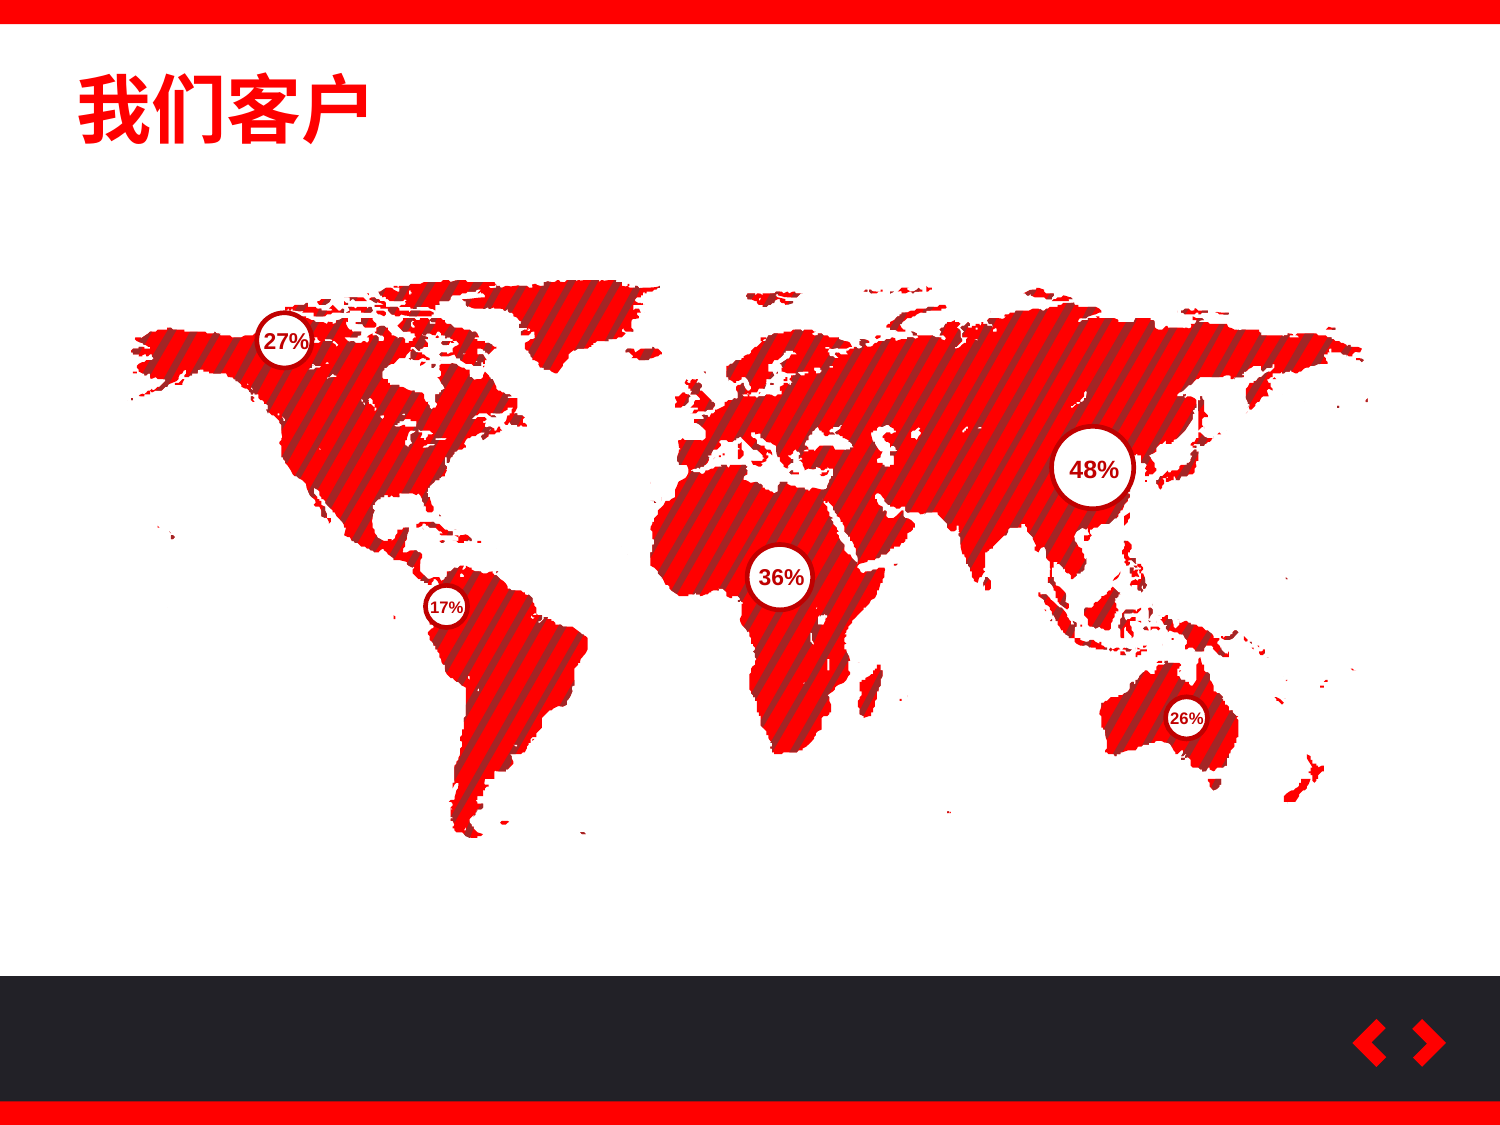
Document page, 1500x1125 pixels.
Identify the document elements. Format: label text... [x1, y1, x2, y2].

text_box [1156, 476, 1163, 484]
text_box [503, 285, 527, 313]
text_box [448, 619, 559, 816]
text_box [1164, 617, 1173, 631]
text_box [1029, 489, 1060, 539]
text_box [770, 569, 877, 753]
text_box [221, 335, 248, 379]
text_box [1194, 630, 1212, 652]
text_box [300, 327, 397, 491]
text_box [776, 487, 821, 545]
text_box [1105, 491, 1131, 524]
text_box [349, 297, 358, 302]
text_box [516, 635, 588, 755]
text_box [389, 318, 429, 366]
text_box [1225, 630, 1239, 640]
text_box [489, 345, 497, 355]
text_box [696, 414, 708, 427]
text_box [266, 312, 302, 319]
text_box [1111, 647, 1121, 652]
text_box [393, 284, 411, 302]
text_box [1052, 592, 1068, 622]
text_box [1141, 394, 1186, 465]
text_box [751, 440, 761, 452]
text_box [1099, 325, 1169, 430]
text_box [753, 610, 785, 660]
text_box [1211, 778, 1222, 791]
text_box [1133, 607, 1142, 614]
text_box [138, 386, 159, 397]
text_box [831, 337, 845, 349]
text_box [1124, 512, 1130, 526]
text_box [443, 624, 475, 673]
text_box [1213, 693, 1224, 700]
text_box [452, 626, 580, 835]
text_box [675, 392, 688, 408]
text_box [781, 329, 816, 374]
text_box [454, 615, 548, 781]
text_box [1177, 657, 1206, 698]
text_box [463, 571, 482, 589]
text_box [458, 602, 539, 759]
text_box [1091, 588, 1121, 629]
text_box [464, 820, 474, 838]
text_box [779, 358, 788, 370]
text_box [421, 280, 450, 311]
text_box [401, 373, 474, 494]
text_box [1111, 327, 1178, 434]
text_box [401, 318, 415, 332]
text_box [749, 604, 801, 692]
text_box [694, 382, 746, 469]
text_box [1220, 329, 1260, 380]
text_box [394, 539, 414, 563]
text_box [880, 335, 940, 427]
text_box [760, 333, 824, 441]
text_box [1175, 403, 1197, 441]
text_box [1123, 662, 1182, 753]
text_box [1198, 710, 1237, 772]
text_box [1247, 335, 1281, 371]
text_box [414, 318, 438, 351]
text_box [790, 337, 915, 548]
text_box [859, 670, 883, 717]
text_box [331, 386, 412, 520]
text_box [970, 318, 1125, 583]
text_box [442, 327, 469, 358]
text_box [425, 498, 434, 513]
text_box [1148, 607, 1153, 623]
text_box [1032, 287, 1049, 300]
text_box [1179, 324, 1226, 393]
text_box [1281, 333, 1315, 374]
text_box [1075, 318, 1151, 429]
text_box [1181, 622, 1195, 640]
text_box [1199, 680, 1218, 700]
text_box [269, 362, 312, 421]
text_box [692, 482, 763, 595]
text_box [422, 377, 495, 507]
text_box [763, 487, 807, 548]
text_box [435, 523, 449, 536]
text_box [285, 333, 374, 476]
text_box [743, 602, 763, 633]
text_box [136, 360, 149, 374]
text_box [604, 285, 641, 342]
text_box [1134, 322, 1237, 460]
text_box [746, 483, 798, 555]
text_box [257, 366, 285, 404]
text_box [486, 426, 503, 439]
text_box [315, 308, 328, 317]
text_box 36% [744, 555, 827, 598]
text_box [279, 362, 322, 431]
text_box [1118, 323, 1194, 442]
text_box [467, 282, 484, 292]
text_box [1120, 647, 1126, 656]
text_box [1167, 678, 1186, 700]
text_box [714, 329, 794, 450]
text_box [776, 291, 794, 305]
text_box [427, 521, 438, 528]
text_box [725, 559, 744, 599]
text_box [528, 280, 577, 359]
text_box [1099, 694, 1123, 728]
text_box [1166, 736, 1178, 747]
text_box [872, 289, 883, 294]
text_box [435, 363, 459, 403]
text_box [519, 281, 552, 328]
text_box [450, 624, 567, 823]
text_box [441, 341, 449, 346]
text_box [279, 318, 353, 456]
text_box [317, 299, 324, 305]
text_box [233, 352, 252, 384]
text_box [450, 565, 475, 589]
text_box [730, 337, 766, 383]
text_box [452, 280, 473, 296]
text_box [773, 567, 886, 755]
text_box [462, 590, 528, 704]
text_box [408, 348, 419, 361]
text_box [456, 329, 478, 361]
text_box [1127, 558, 1138, 566]
text_box [1118, 609, 1134, 631]
text_box [933, 295, 1070, 520]
text_box [1103, 670, 1146, 740]
text_box [1074, 509, 1098, 534]
text_box [882, 320, 961, 448]
text_box [430, 318, 451, 339]
text_box 27% [248, 319, 331, 362]
text_box [650, 470, 700, 559]
text_box [662, 464, 741, 591]
text_box [1261, 333, 1290, 372]
text_box [827, 539, 845, 577]
text_box [131, 346, 143, 355]
text_box [492, 285, 519, 310]
text_box [1135, 647, 1147, 658]
text_box [1194, 434, 1208, 448]
text_box [737, 441, 744, 460]
text_box [884, 318, 997, 505]
text_box 26% [1155, 700, 1224, 736]
text_box [321, 506, 327, 519]
text_box [331, 318, 345, 340]
text_box [966, 318, 1113, 570]
text_box [1040, 594, 1048, 603]
text_box [420, 575, 430, 583]
text_box [791, 291, 803, 298]
text_box [699, 487, 774, 597]
text_box [427, 624, 439, 642]
text_box [890, 312, 908, 332]
text_box [1156, 464, 1184, 490]
text_box [350, 331, 362, 338]
text_box [1112, 660, 1174, 757]
text_box [445, 579, 509, 682]
text_box [340, 390, 421, 524]
text_box [931, 304, 947, 311]
text_box [492, 392, 512, 414]
text_box [385, 366, 470, 498]
text_box [748, 606, 776, 649]
text_box [375, 527, 404, 556]
text_box [755, 544, 804, 555]
text_box [1325, 339, 1347, 355]
text_box [1181, 308, 1189, 315]
text_box [461, 334, 486, 366]
text_box [1055, 318, 1138, 446]
text_box [763, 510, 903, 741]
text_box [437, 363, 450, 383]
text_box [905, 310, 1024, 513]
text_box [1224, 700, 1230, 720]
text_box [726, 360, 740, 382]
text_box [636, 286, 658, 299]
text_box [464, 299, 472, 307]
text_box [1057, 426, 1128, 446]
text_box [910, 308, 1040, 515]
text_box [1126, 318, 1204, 446]
text_box [1141, 721, 1155, 747]
text_box [1082, 640, 1092, 648]
text_box [1249, 333, 1304, 410]
text_box [348, 306, 372, 313]
text_box [752, 293, 770, 306]
text_box [1186, 308, 1201, 315]
text_box [1221, 754, 1229, 768]
text_box [415, 352, 430, 366]
text_box [267, 362, 302, 368]
text_box [807, 516, 834, 555]
text_box [368, 535, 383, 553]
text_box [639, 346, 655, 361]
text_box [1188, 736, 1215, 770]
text_box [1211, 329, 1246, 378]
text_box [1207, 778, 1215, 788]
text_box [1046, 293, 1054, 302]
text_box [690, 390, 712, 414]
text_box [874, 510, 908, 559]
text_box [294, 325, 387, 479]
text_box [904, 308, 924, 322]
text_box [613, 300, 645, 340]
text_box [1274, 697, 1284, 705]
text_box [364, 318, 380, 330]
text_box [188, 331, 221, 378]
text_box [960, 316, 1104, 560]
text_box [456, 588, 516, 686]
text_box [1167, 619, 1188, 635]
text_box [1340, 345, 1353, 357]
text_box [138, 327, 169, 357]
text_box [943, 302, 1075, 528]
text_box [357, 318, 370, 327]
text_box [682, 379, 702, 406]
text_box [434, 585, 459, 589]
text_box [779, 329, 805, 359]
text_box [1099, 602, 1119, 631]
text_box [958, 306, 1096, 545]
text_box [1129, 563, 1145, 587]
text_box [985, 577, 991, 591]
text_box [452, 534, 470, 543]
text_box [983, 577, 989, 587]
text_box [678, 438, 686, 453]
text_box [849, 322, 988, 552]
text_box [1120, 617, 1136, 639]
text_box [1283, 778, 1311, 804]
text_box [1259, 649, 1265, 656]
text_box [1004, 448, 1054, 536]
text_box [473, 803, 484, 818]
text_box [922, 306, 934, 313]
text_box [1091, 306, 1102, 316]
text_box [717, 481, 788, 591]
text_box [1058, 491, 1127, 509]
text_box [443, 324, 457, 339]
text_box [1188, 455, 1199, 476]
text_box [1068, 632, 1084, 646]
text_box [1137, 577, 1148, 593]
text_box [1245, 371, 1269, 408]
text_box [658, 464, 727, 580]
text_box [501, 398, 518, 425]
text_box [926, 285, 932, 292]
text_box [1245, 380, 1255, 396]
text_box [357, 518, 377, 549]
text_box [677, 440, 695, 465]
text_box [739, 598, 757, 629]
text_box [484, 575, 501, 608]
text_box [1217, 647, 1226, 658]
text_box [947, 304, 1087, 533]
text_box [1059, 537, 1077, 570]
text_box [1084, 586, 1119, 627]
text_box [509, 413, 523, 427]
text_box [549, 280, 613, 374]
text_box [1038, 592, 1043, 600]
text_box [324, 304, 342, 317]
text_box [416, 521, 431, 530]
text_box [779, 341, 855, 469]
text_box [1065, 620, 1077, 638]
text_box [356, 297, 367, 302]
text_box [281, 341, 356, 463]
text_box [481, 426, 493, 441]
text_box [169, 331, 212, 385]
text_box [541, 280, 599, 370]
text_box [142, 327, 177, 376]
text_box [844, 464, 889, 538]
text_box [1047, 577, 1056, 587]
text_box [1185, 624, 1207, 650]
text_box [1321, 356, 1328, 364]
text_box [1074, 558, 1087, 578]
text_box [417, 310, 433, 317]
text_box [810, 445, 832, 469]
text_box [939, 322, 948, 336]
text_box [342, 424, 414, 540]
text_box [1129, 565, 1136, 574]
text_box [924, 308, 1049, 515]
text_box [376, 310, 386, 317]
text_box [266, 367, 294, 414]
text_box [412, 282, 436, 309]
text_box [703, 400, 716, 412]
text_box [325, 384, 400, 509]
text_box [768, 371, 775, 380]
text_box [833, 440, 877, 517]
text_box [382, 282, 427, 317]
text_box [285, 304, 304, 311]
text_box 我们客户 [61, 54, 392, 160]
text_box [1171, 738, 1190, 755]
text_box [732, 394, 767, 443]
text_box [762, 291, 780, 307]
text_box [1192, 672, 1210, 700]
text_box [1181, 736, 1202, 760]
text_box [738, 585, 745, 602]
text_box [1348, 346, 1362, 357]
text_box [473, 354, 485, 366]
text_box [760, 617, 822, 728]
text_box [890, 322, 970, 458]
text_box [312, 378, 391, 510]
text_box [437, 280, 461, 305]
text_box [650, 348, 662, 359]
text_box [1150, 626, 1161, 631]
text_box [1160, 615, 1168, 625]
text_box [1310, 337, 1334, 366]
text_box [1200, 310, 1208, 315]
text_box [532, 280, 590, 368]
text_box [155, 331, 198, 391]
text_box [789, 651, 850, 753]
text_box [431, 627, 450, 650]
text_box [650, 466, 718, 574]
text_box [751, 598, 815, 701]
text_box [1044, 596, 1057, 614]
text_box [1052, 585, 1065, 604]
text_box [796, 339, 868, 462]
text_box [745, 333, 778, 385]
text_box [911, 287, 921, 294]
text_box [466, 282, 496, 309]
text_box [363, 307, 373, 313]
text_box [1152, 736, 1169, 743]
text_box [308, 337, 404, 498]
text_box [574, 280, 622, 351]
text_box [370, 297, 379, 304]
text_box [463, 594, 533, 722]
text_box [498, 632, 584, 772]
text_box [677, 479, 758, 597]
text_box [437, 624, 465, 665]
text_box [1089, 639, 1105, 650]
text_box [585, 283, 633, 349]
text_box [897, 287, 911, 294]
text_box [1209, 716, 1239, 772]
text_box [629, 348, 644, 361]
text_box [1175, 449, 1199, 481]
text_box [150, 329, 189, 380]
text_box [388, 306, 398, 315]
text_box [559, 679, 575, 707]
text_box [1145, 458, 1157, 477]
text_box [776, 354, 835, 458]
text_box [138, 331, 153, 345]
text_box [742, 377, 788, 448]
text_box [1090, 320, 1155, 426]
text_box [518, 416, 527, 427]
text_box [213, 337, 242, 374]
text_box [890, 312, 1014, 509]
text_box [351, 403, 434, 543]
text_box [650, 400, 731, 540]
text_box [374, 299, 389, 311]
text_box [482, 284, 503, 309]
text_box [201, 335, 233, 374]
text_box [1057, 610, 1071, 634]
text_box [472, 571, 495, 591]
text_box [458, 417, 487, 450]
text_box [797, 335, 931, 555]
text_box [512, 283, 541, 321]
text_box 17% [415, 589, 484, 624]
text_box [1025, 288, 1037, 296]
text_box [294, 303, 308, 311]
text_box [819, 506, 887, 618]
text_box [441, 565, 461, 585]
text_box [1292, 333, 1328, 374]
text_box [476, 384, 503, 417]
text_box [435, 624, 458, 628]
text_box [378, 288, 387, 296]
text_box [1198, 396, 1204, 412]
text_box [297, 306, 319, 317]
text_box [1105, 664, 1163, 755]
text_box [404, 392, 430, 423]
text_box [321, 299, 331, 305]
text_box [829, 337, 893, 435]
text_box [410, 371, 490, 499]
text_box [1122, 540, 1132, 566]
text_box [751, 445, 772, 467]
text_box [427, 577, 443, 586]
text_box [483, 342, 493, 355]
text_box [1044, 502, 1076, 559]
text_box [1234, 331, 1267, 380]
text_box 48% [1054, 446, 1139, 491]
text_box [886, 320, 894, 328]
text_box [412, 553, 424, 580]
text_box [397, 318, 406, 330]
text_box [754, 598, 806, 610]
text_box [1207, 633, 1221, 653]
text_box [522, 280, 568, 351]
text_box [1306, 754, 1324, 783]
text_box [671, 464, 748, 595]
text_box [756, 548, 853, 719]
text_box [240, 362, 265, 391]
text_box [1175, 696, 1198, 700]
text_box [249, 362, 273, 395]
text_box [409, 310, 421, 317]
text_box [389, 527, 409, 561]
text_box [471, 828, 484, 838]
text_box [406, 550, 421, 568]
text_box [684, 379, 697, 389]
text_box [746, 293, 756, 300]
text_box [765, 335, 838, 446]
